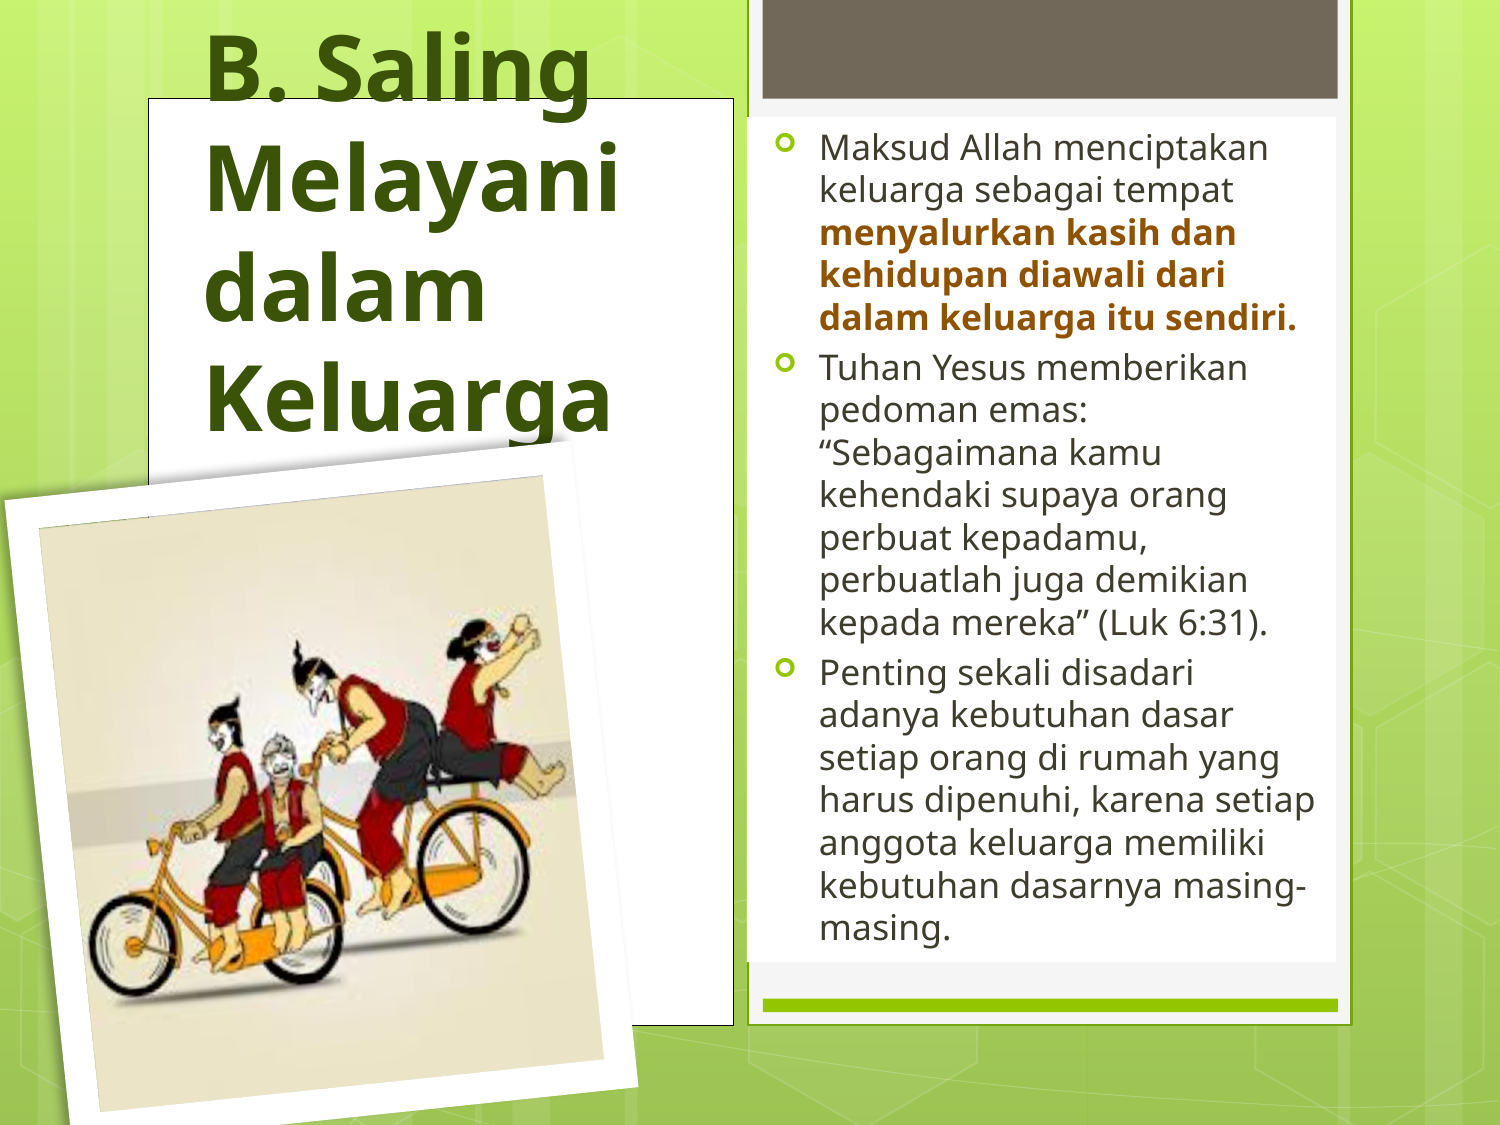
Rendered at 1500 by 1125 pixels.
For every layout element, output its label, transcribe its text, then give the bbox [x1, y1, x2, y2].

list Maksud Allah menciptakan keluarga sebagai tempat menyalurkan kasih dan kehidupan diawali dari dalam keluarga itu sendiri. Tuhan Yesus memberikan pedoman emas: “Sebagaimana kamu kehendaki supaya orang perbuat kepadamu, perbuatlah juga demikian kepada mereka” (Luk 6:31). Penting sekali disadari adanya kebutuhan dasar setiap orang di rumah yang harus dipenuhi, karena setiap anggota keluarga memiliki kebutuhan dasarnya masing-masing. [746, 117, 1336, 963]
title B. Saling Melayani dalam Keluarga [187, 117, 746, 457]
picture [40, 477, 604, 1112]
